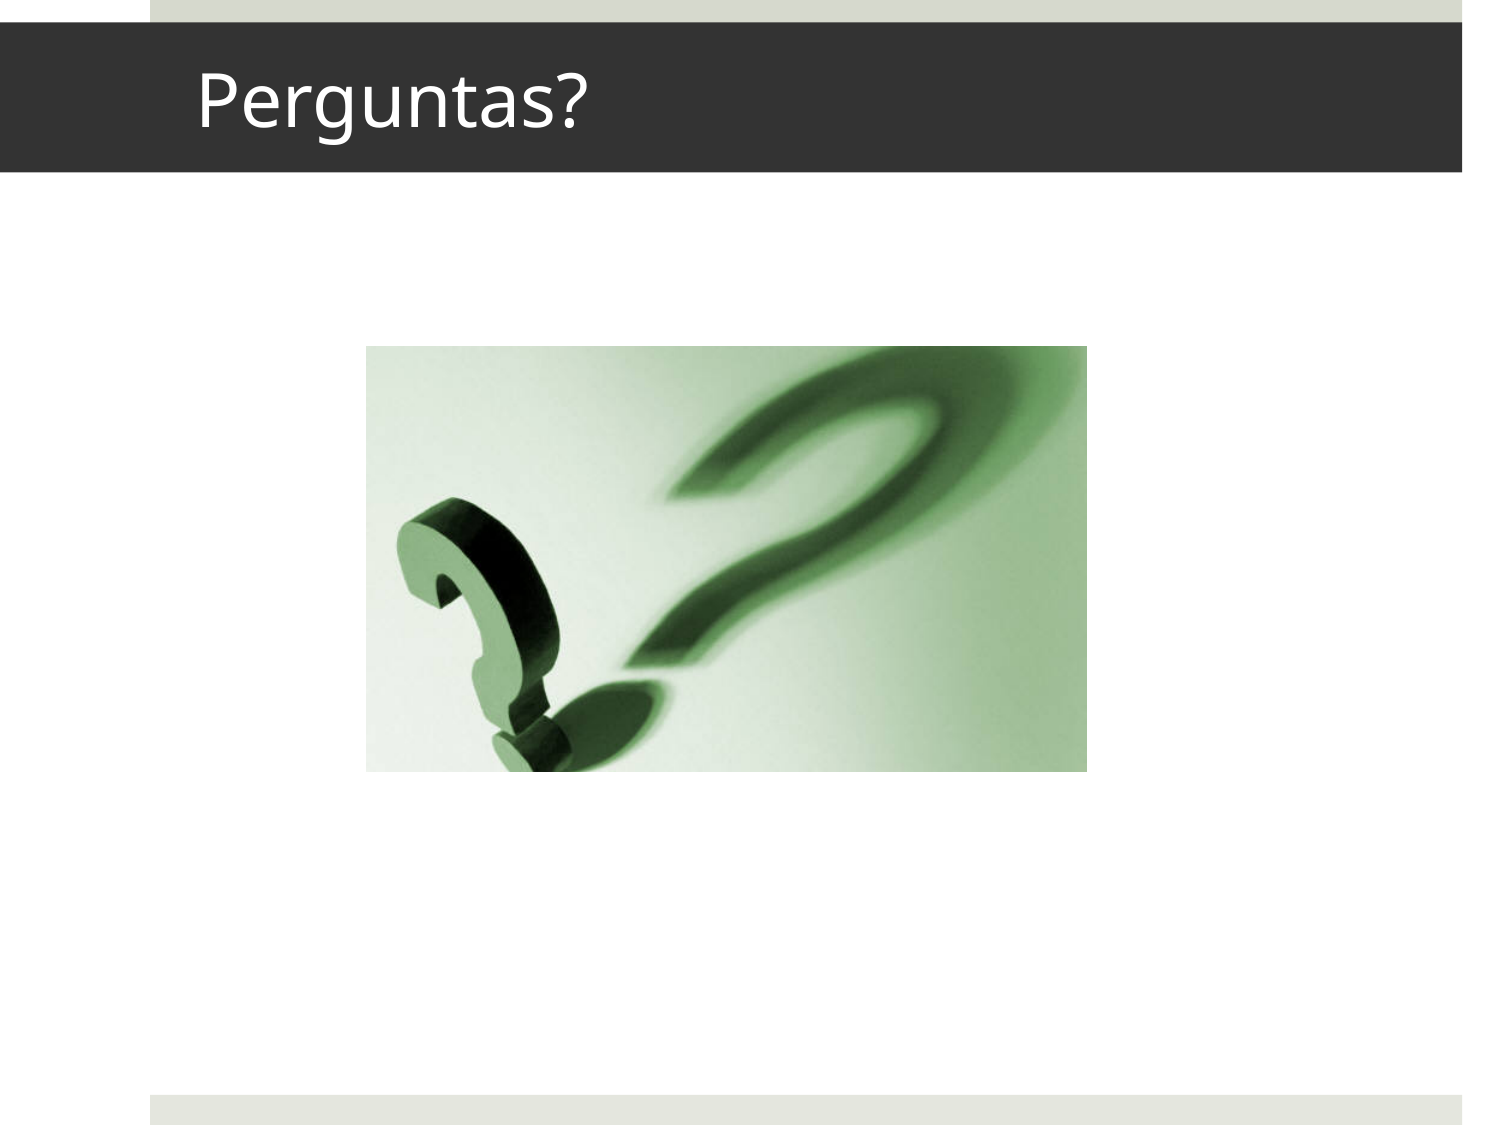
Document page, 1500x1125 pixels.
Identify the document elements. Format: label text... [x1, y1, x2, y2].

title Perguntas? [0, 22, 1463, 173]
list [365, 346, 1088, 772]
